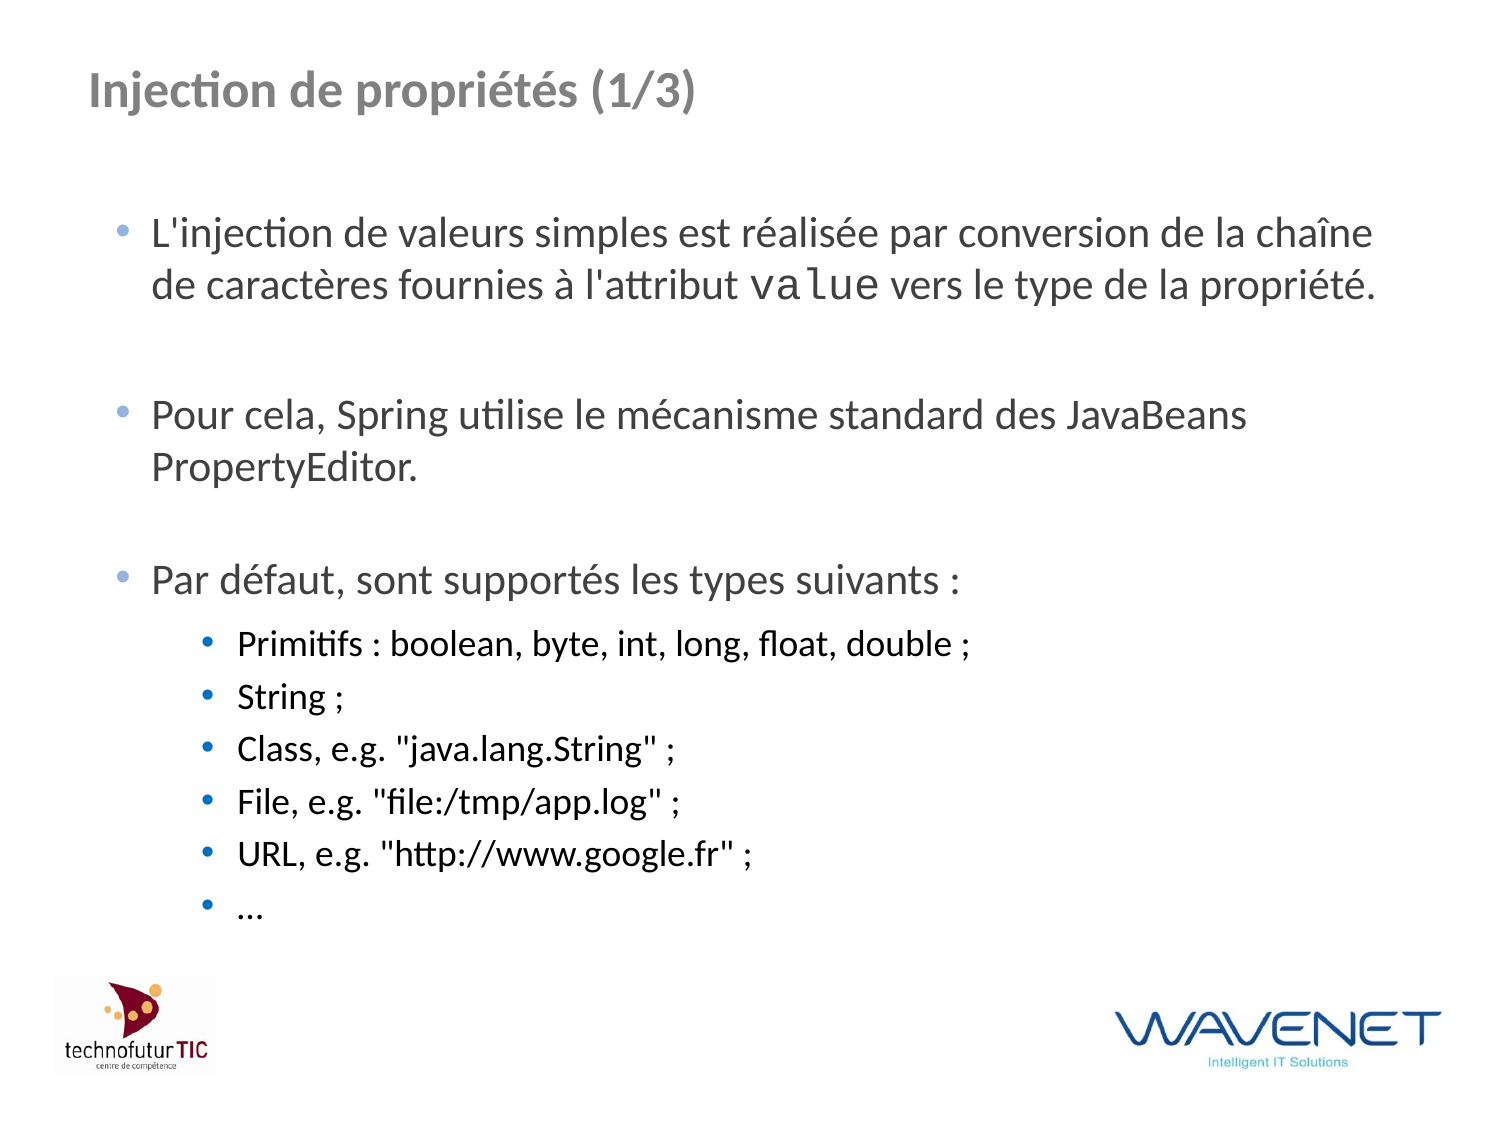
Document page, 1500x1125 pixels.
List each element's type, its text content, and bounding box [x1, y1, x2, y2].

picture [53, 975, 218, 1077]
list L'injection de valeurs simples est réalisée par conversion de la chaîne de caractères fournies à l'attribut value vers le type de la propriété. Pour cela, Spring utilise le mécanisme standard des JavaBeans PropertyEditor. Par défaut, sont supportés les types suivants : Primitifs : boolean, byte, int, long, float, double ; String ; Class, e.g. "java.lang.String" ; File, e.g. "file:/tmp/app.log" ; URL, e.g. "http://www.google.fr" ; … [100, 196, 1428, 929]
title Injection de propriétés (1/3) [72, 47, 1426, 145]
picture [1113, 1009, 1443, 1071]
